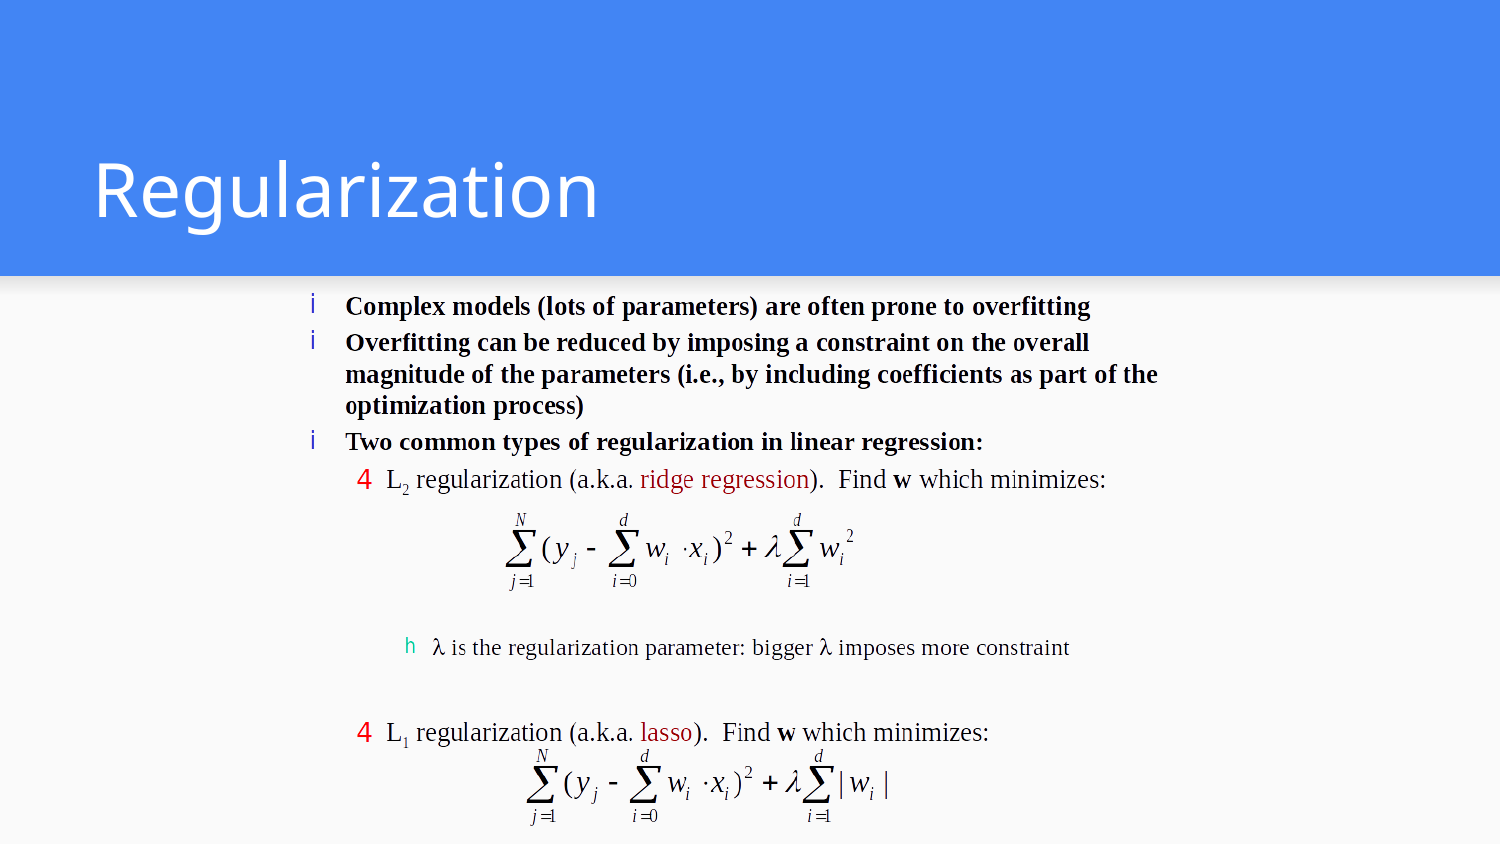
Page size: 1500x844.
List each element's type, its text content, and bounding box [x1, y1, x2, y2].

picture [298, 282, 1180, 830]
title Regularization [77, 121, 1427, 248]
